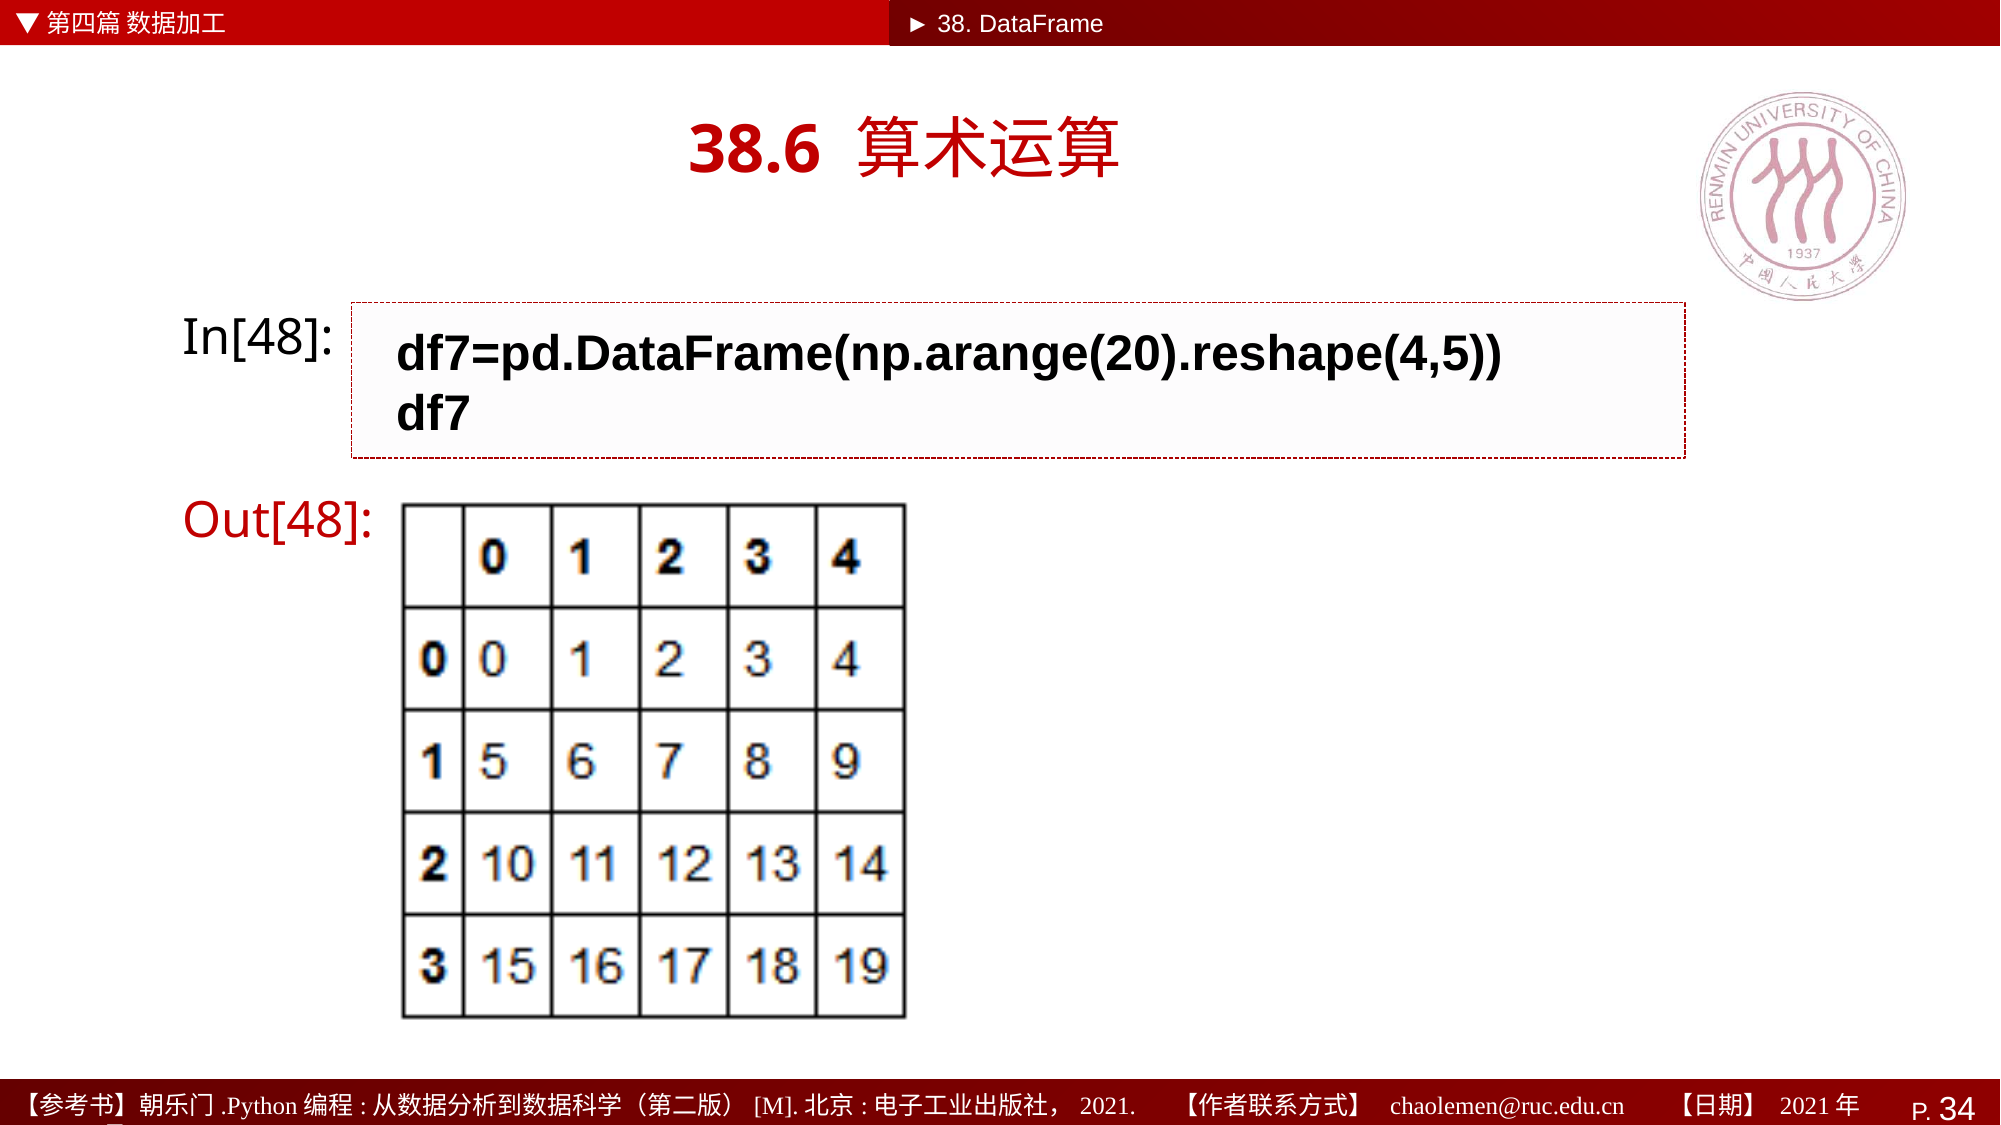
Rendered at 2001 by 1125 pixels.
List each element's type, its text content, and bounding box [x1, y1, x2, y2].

text_box df7=pd.DataFrame(np.arange(20).reshape(4,5)) df7 [348, 299, 1689, 462]
picture [1696, 89, 1910, 304]
text_box In[48]: [167, 297, 355, 373]
list ► 38. DataFrame [890, 0, 1249, 43]
list ▼第四篇 数据加工 [0, 0, 725, 43]
picture [396, 494, 918, 1034]
title 38.6 算术运算 [101, 77, 1710, 214]
text_box Out[48]: [167, 479, 398, 555]
